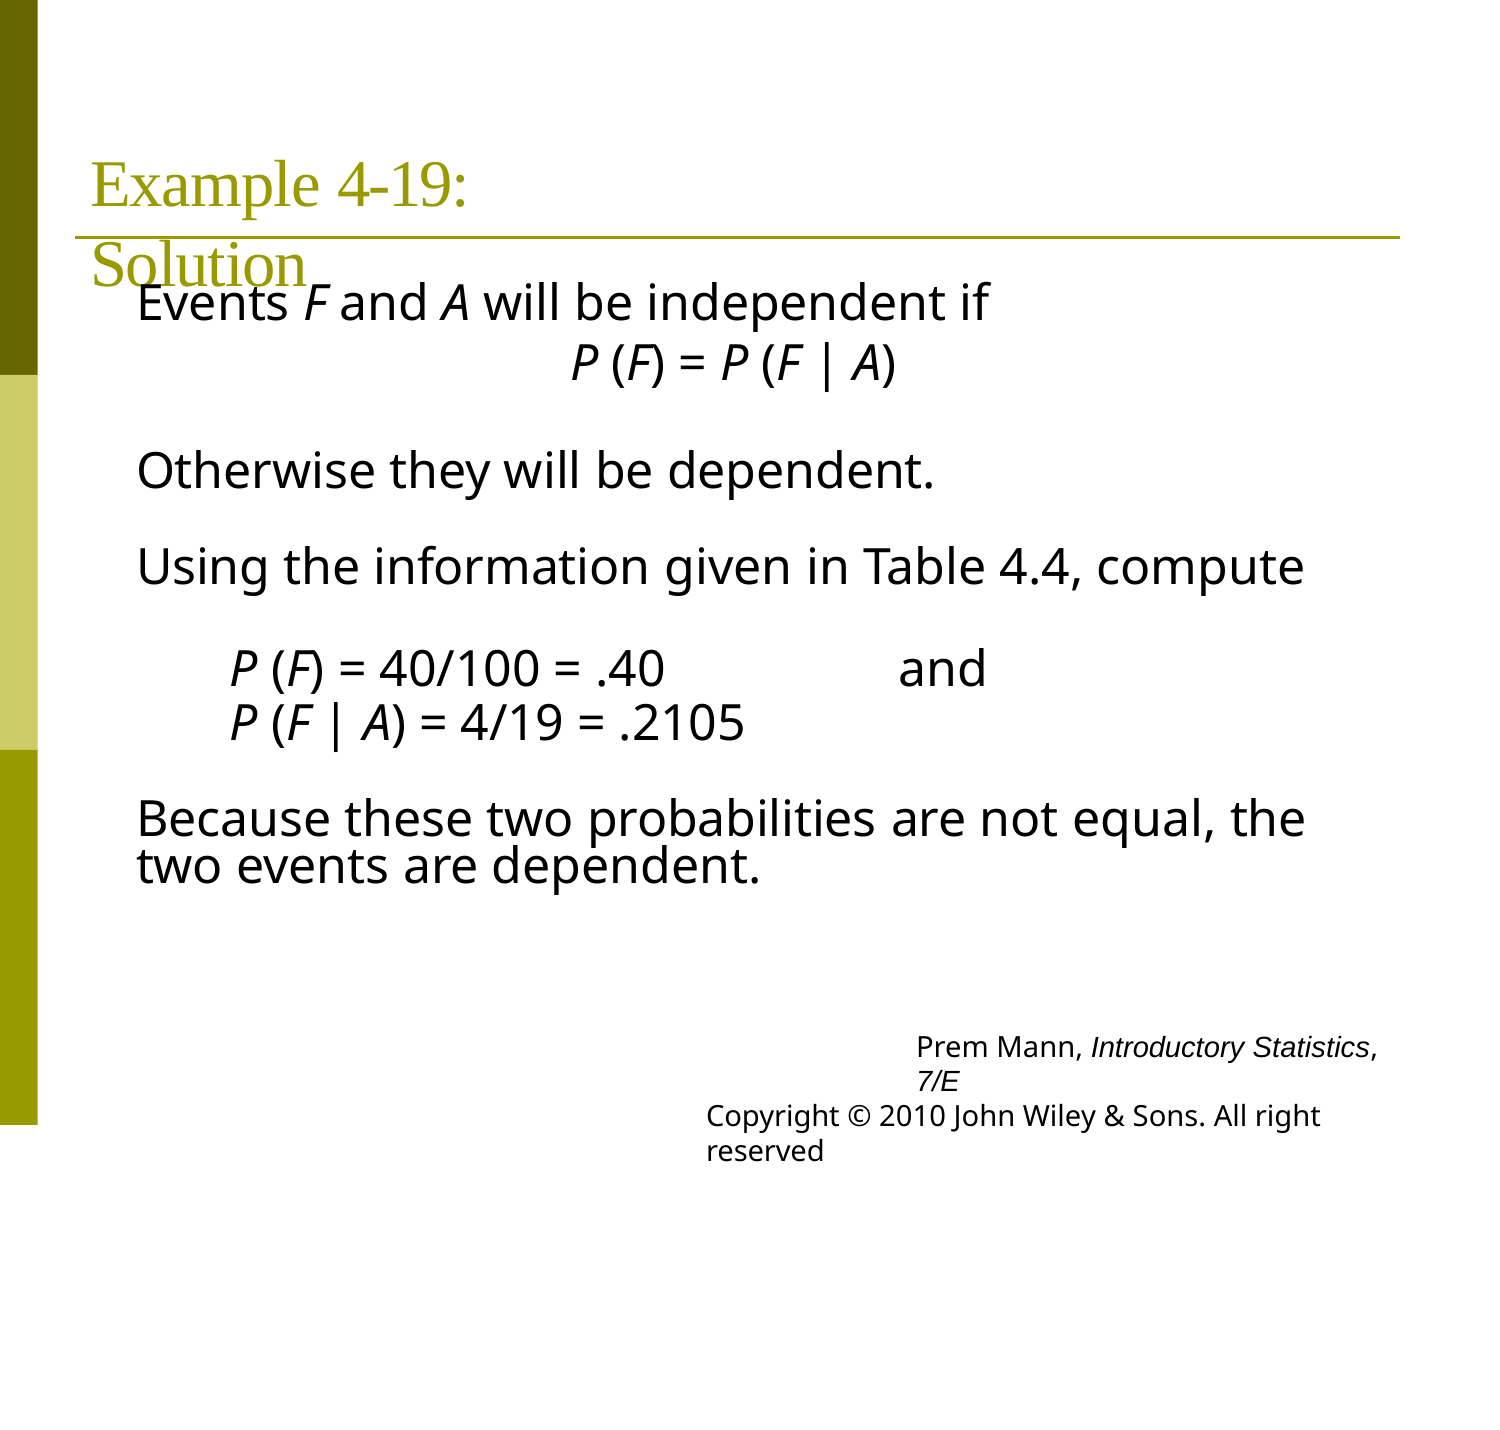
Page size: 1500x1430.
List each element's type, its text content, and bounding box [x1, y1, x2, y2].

text_box Events F and A will be independent if P (F) = P (F | A) Otherwise they will be dependent. Using the information given in Table 4.4, compute P (F) = 40/100 = .40 and P (F | A) = 4/19 = .2105 Because these two probabilities are not equal, the two events are dependent. [133, 268, 1406, 894]
footer Prem Mann, Introductory Statistics, 7/E Copyright © 2010 John Wiley & Sons. All right reserved [703, 1028, 1423, 1430]
title Example 4-19: Solution [87, 137, 702, 379]
